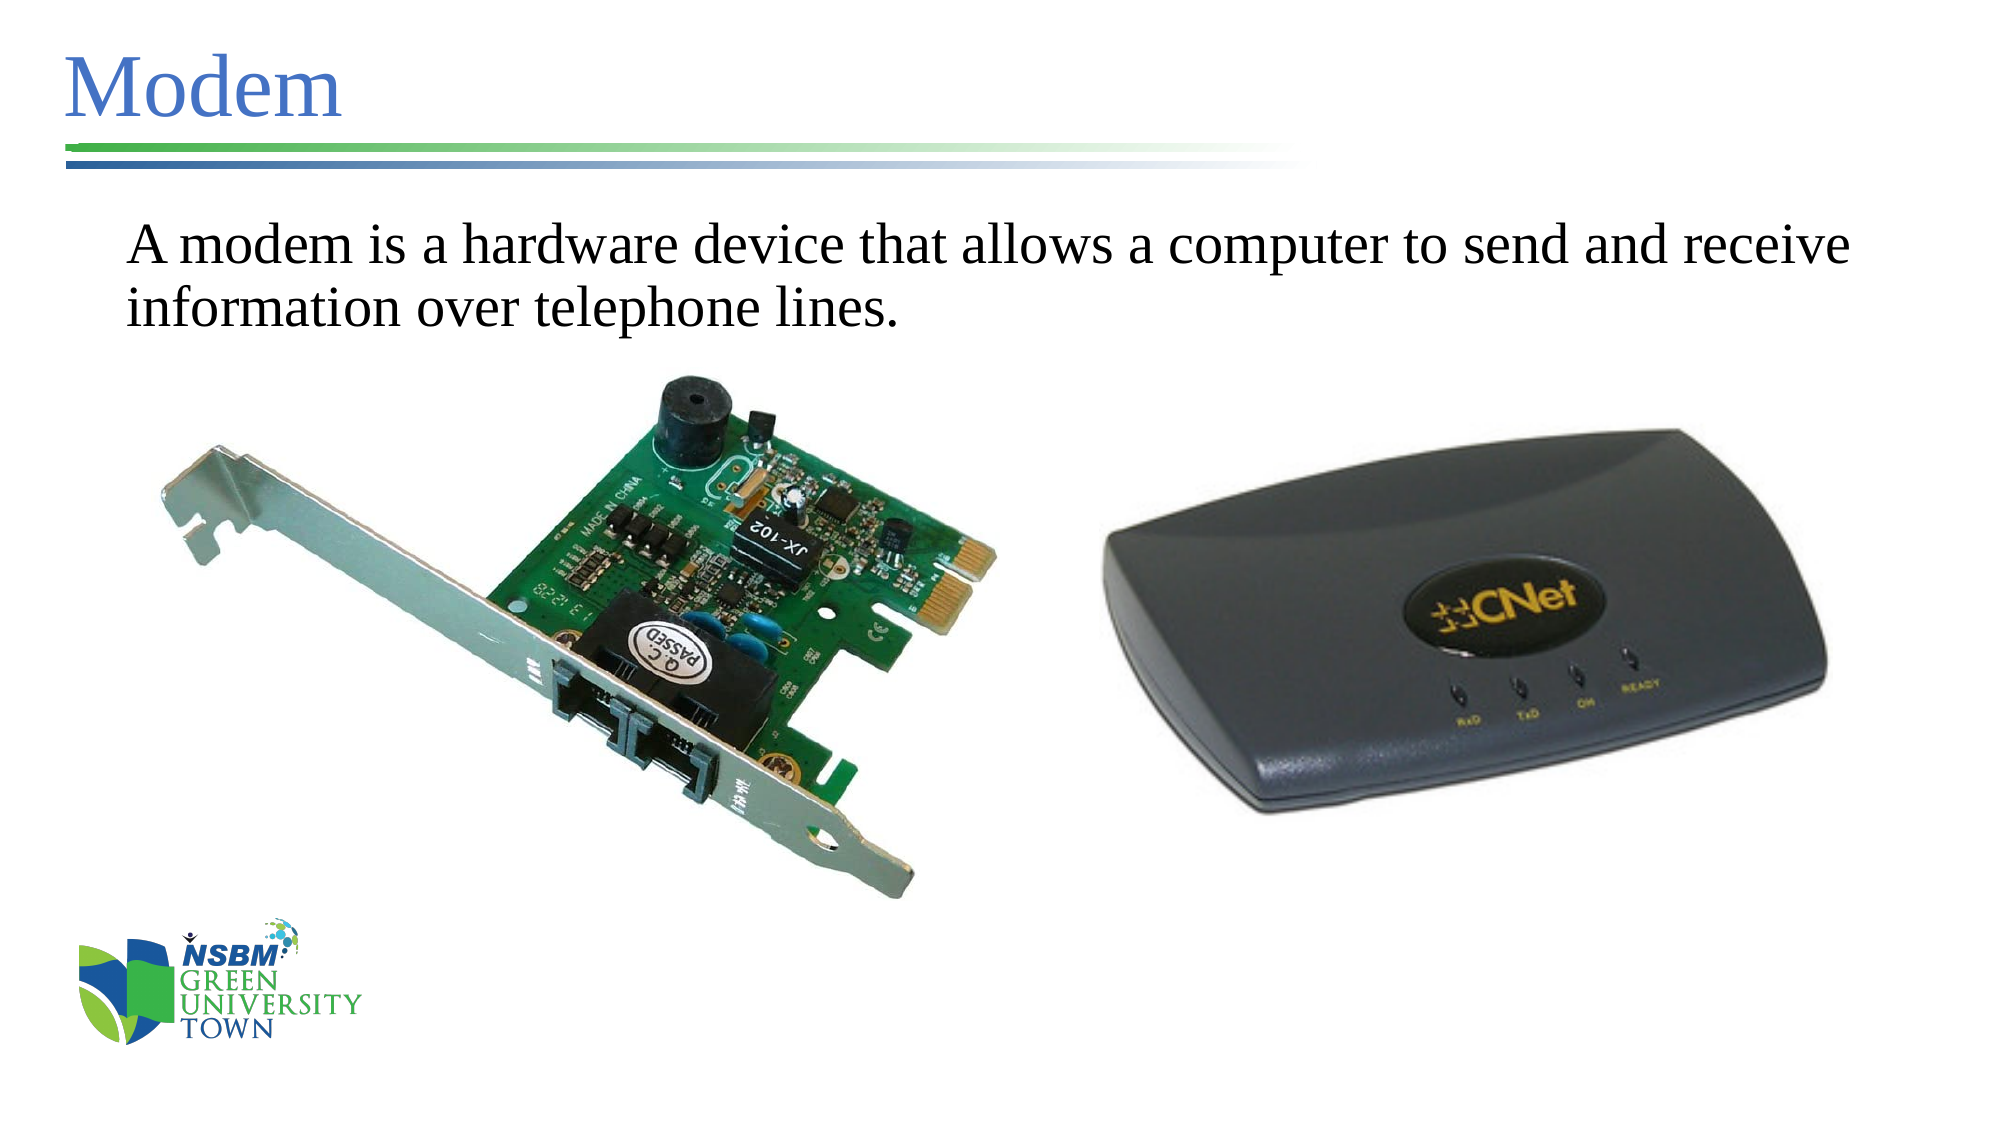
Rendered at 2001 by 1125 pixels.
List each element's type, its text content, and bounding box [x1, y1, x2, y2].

title Modem [48, 31, 1950, 144]
list A modem is a hardware device that allows a computer to send and receive information over telephone lines. [111, 205, 1883, 843]
text_box [65, 161, 1317, 169]
picture [151, 367, 1000, 901]
picture [79, 918, 362, 1045]
picture [1099, 346, 1833, 897]
text_box [65, 143, 1301, 152]
